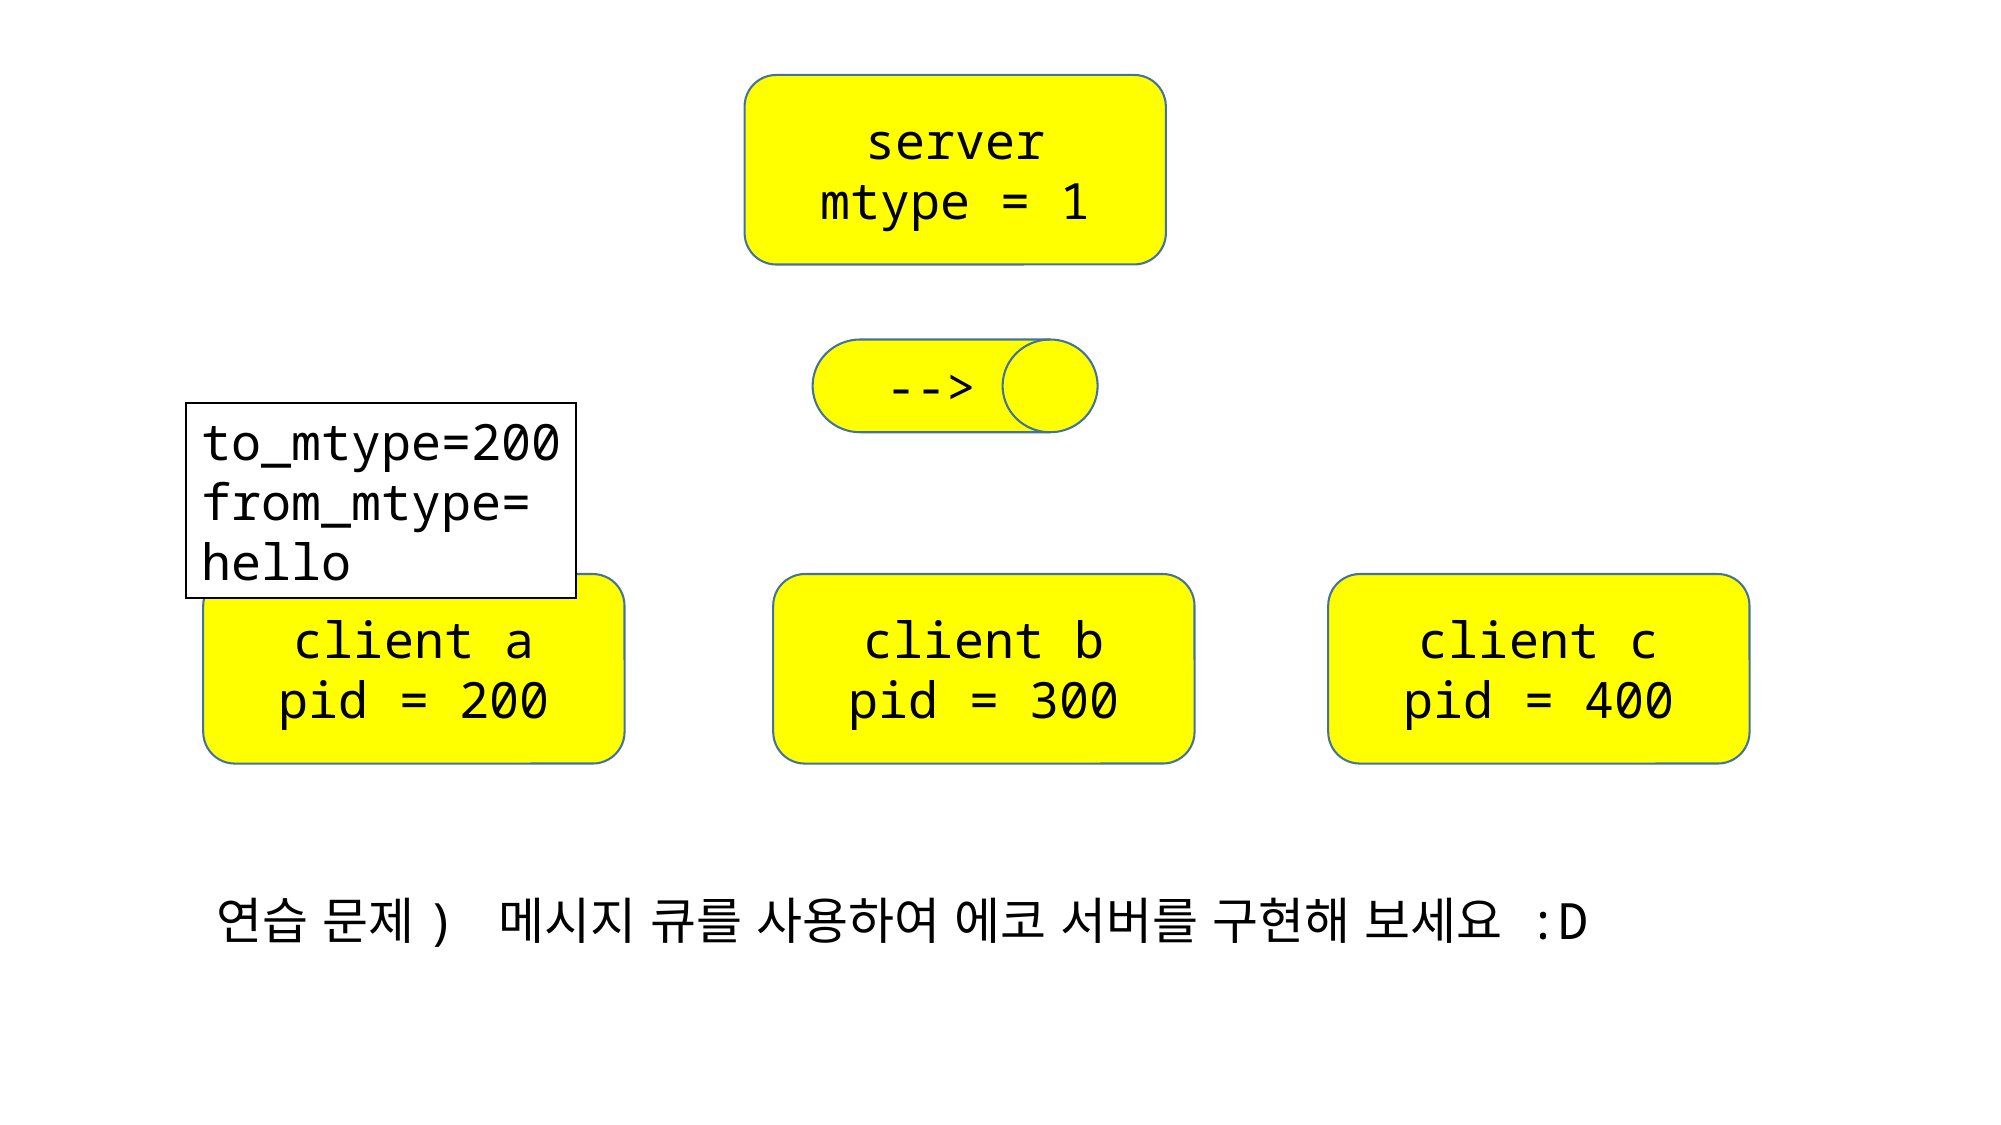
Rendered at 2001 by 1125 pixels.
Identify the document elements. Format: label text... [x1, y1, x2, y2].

text_box client c pid = 400 [1327, 572, 1751, 765]
text_box server mtype = 1 [743, 73, 1167, 266]
text_box client b pid = 300 [772, 572, 1196, 765]
text_box client a pid = 200 [202, 572, 626, 765]
text_box --> [811, 338, 1099, 434]
text_box 연습 문제) 메시지 큐를 사용하여 에코 서버를 구현해 보세요 :D [201, 882, 1604, 957]
text_box to_mtype=200 from_mtype= hello [185, 402, 577, 599]
